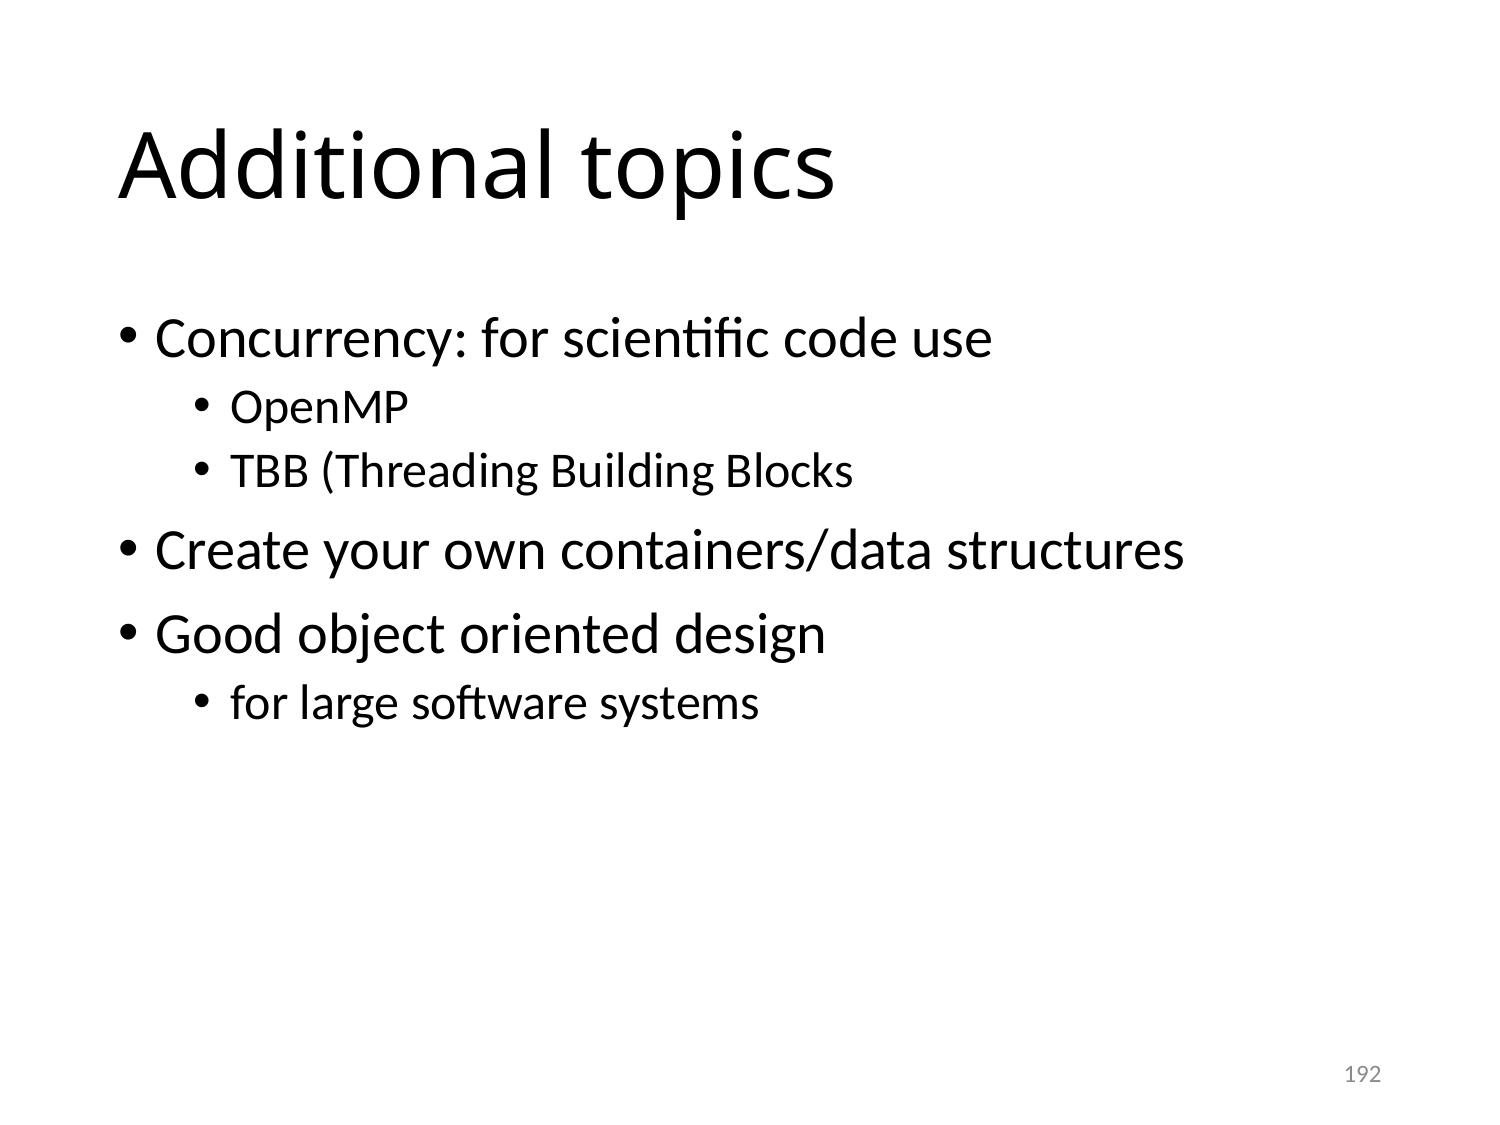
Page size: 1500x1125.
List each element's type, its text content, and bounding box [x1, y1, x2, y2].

slide_number 192 [1059, 1042, 1397, 1103]
list Concurrency: for scientific code use OpenMP TBB (Threading Building Blocks Create your own containers/data structures Good object oriented design for large software systems [103, 299, 1397, 1014]
title Additional topics [103, 59, 1397, 278]
